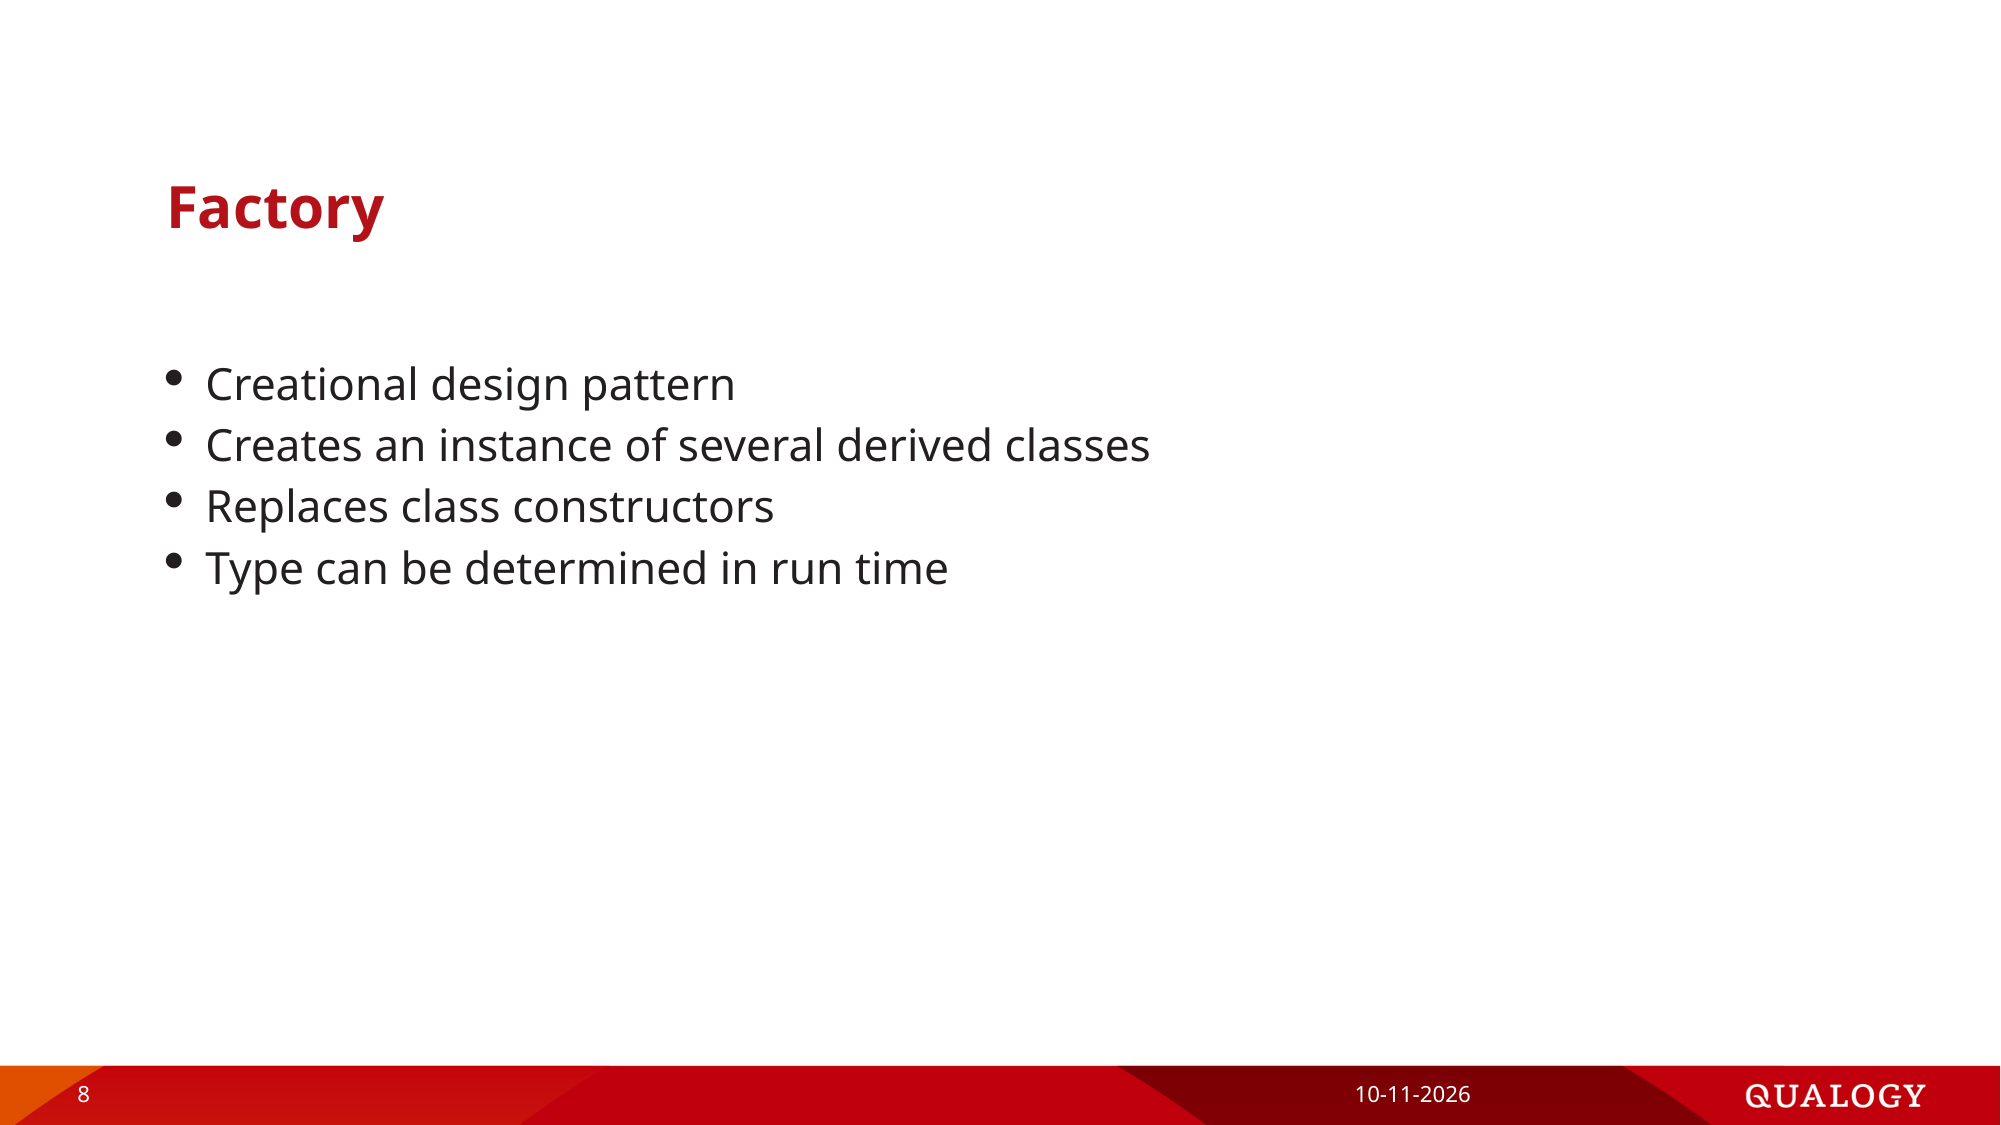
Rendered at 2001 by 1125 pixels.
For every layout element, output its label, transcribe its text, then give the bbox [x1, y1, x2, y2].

slide_number 8 [71, 1071, 151, 1119]
list Creational design pattern Creates an instance of several derived classes Replaces class constructors Type can be determined in run time [151, 340, 1926, 1084]
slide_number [1348, 1071, 1683, 1119]
picture [0, 0, 2001, 1125]
title Factory [151, 60, 1926, 248]
